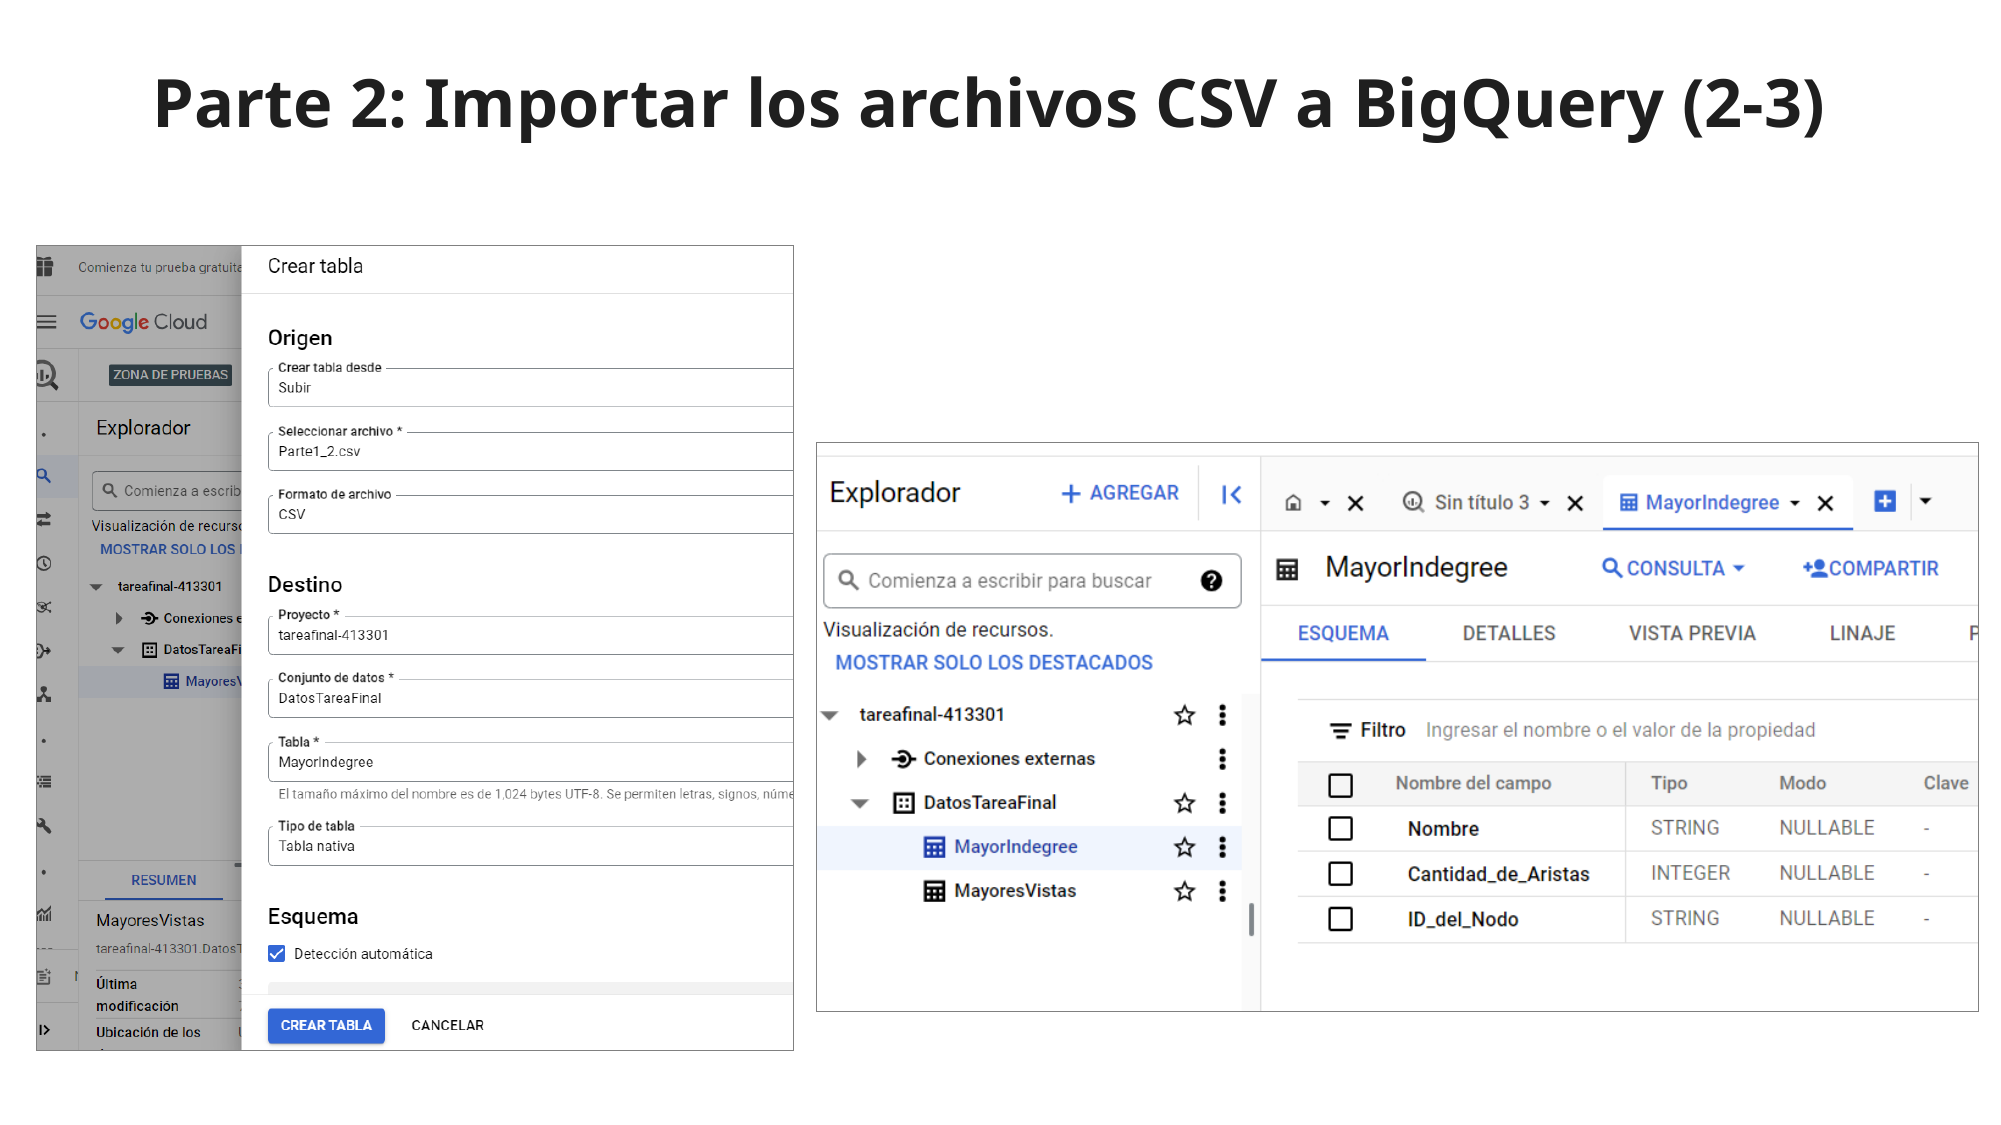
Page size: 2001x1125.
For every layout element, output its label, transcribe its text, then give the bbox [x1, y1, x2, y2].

picture [36, 245, 794, 1051]
title Parte 2: Importar los archivos CSV a BigQuery (2-3) [137, 59, 1863, 152]
picture [816, 441, 1979, 1012]
